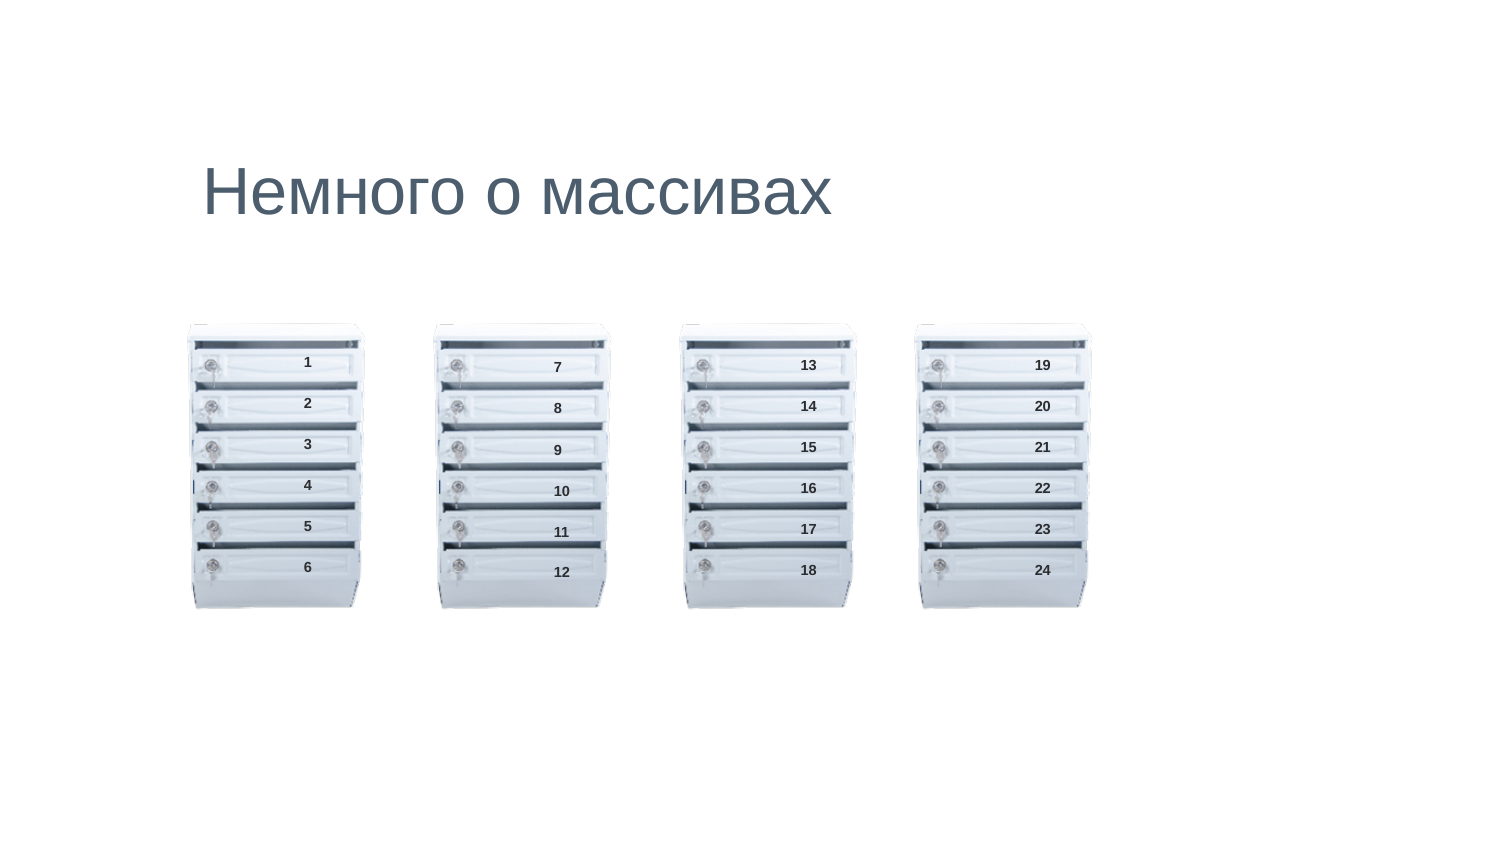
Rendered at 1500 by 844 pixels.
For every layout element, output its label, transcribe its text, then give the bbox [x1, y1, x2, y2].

text_box Немного о массивах [187, 93, 1312, 282]
picture [148, 317, 1133, 616]
text_box [109, 317, 1210, 639]
